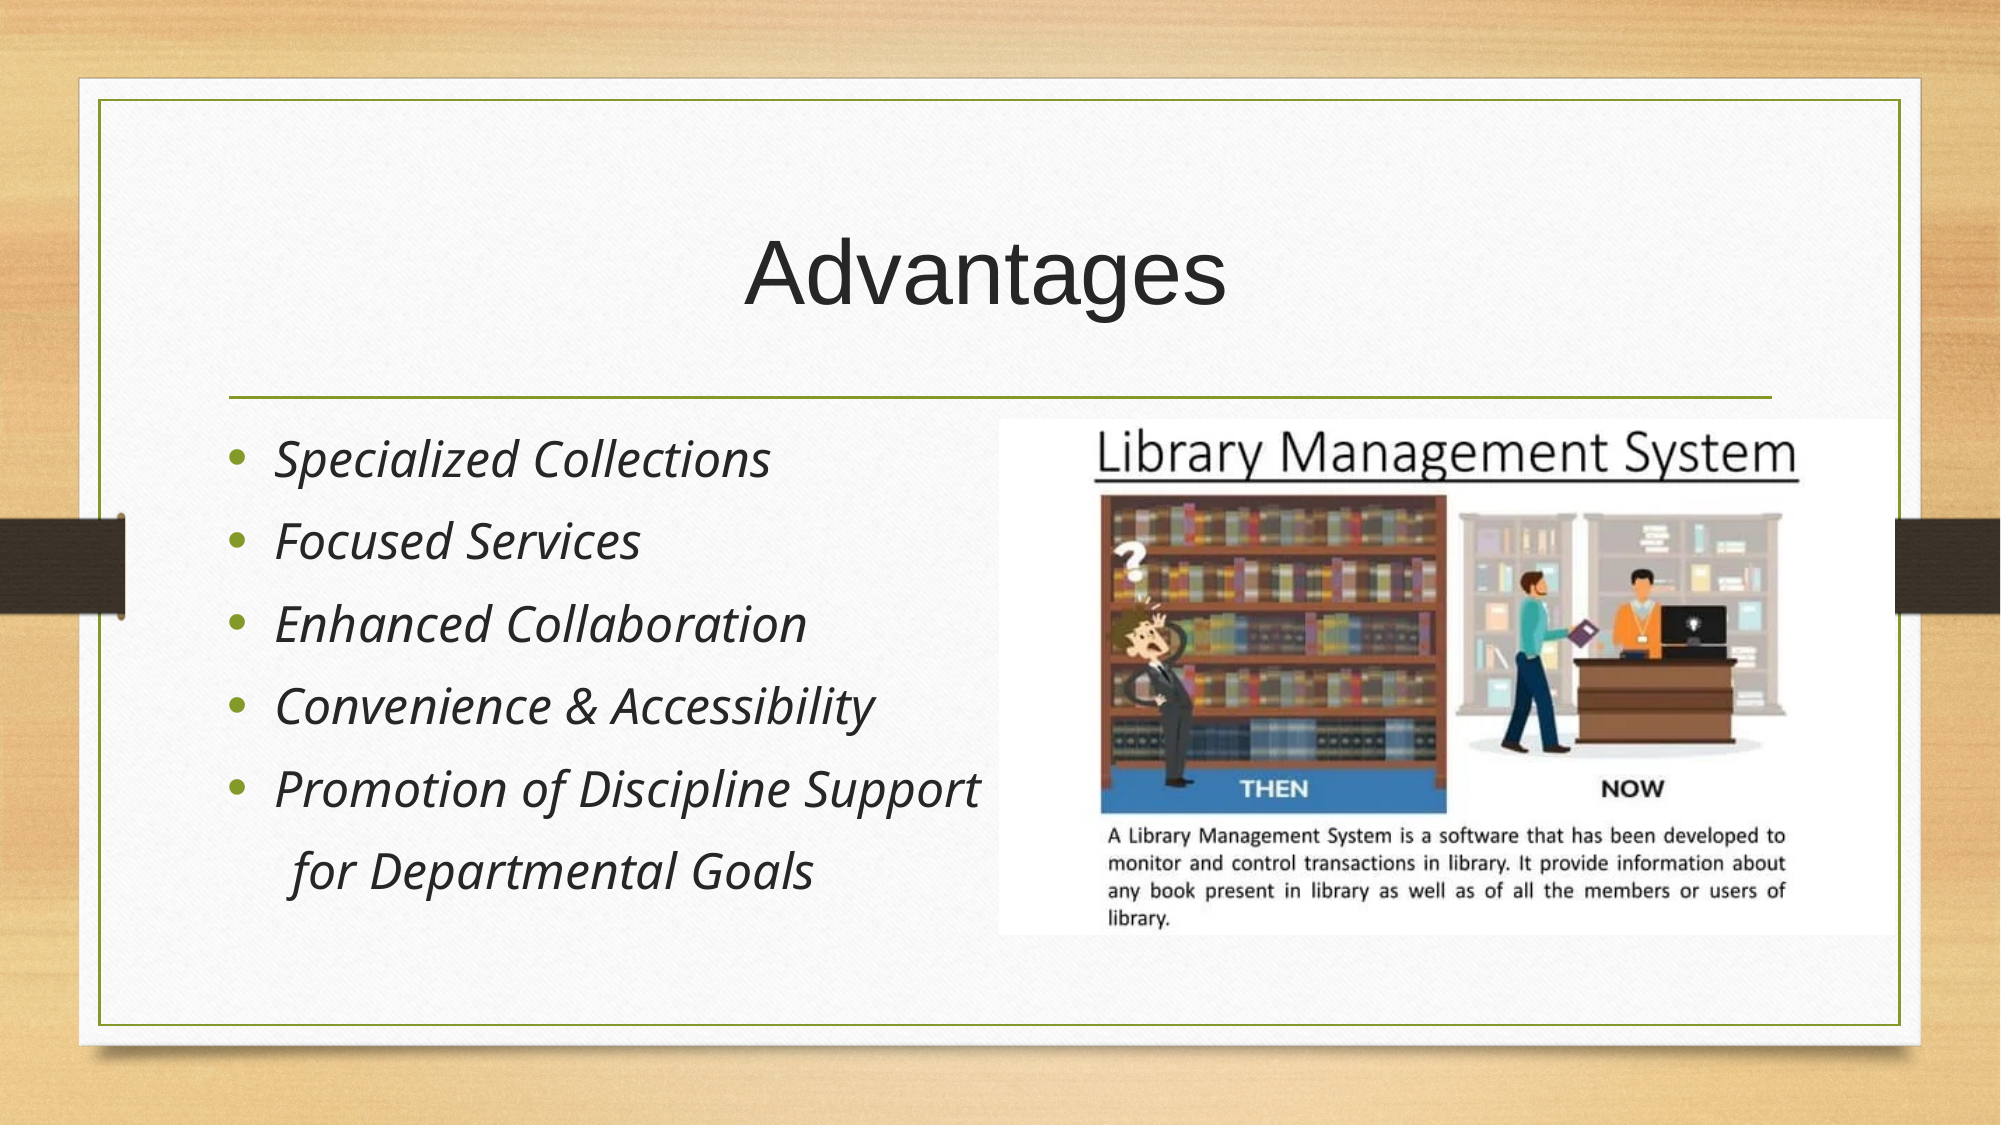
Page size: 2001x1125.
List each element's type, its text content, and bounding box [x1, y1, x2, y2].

picture [0, 0, 2001, 1125]
title Advantages [212, 161, 1788, 375]
list Specialized Collections Focused Services Enhanced Collaboration Convenience & Accessibility Promotion of Discipline Support for Departmental Goals [212, 419, 1788, 964]
